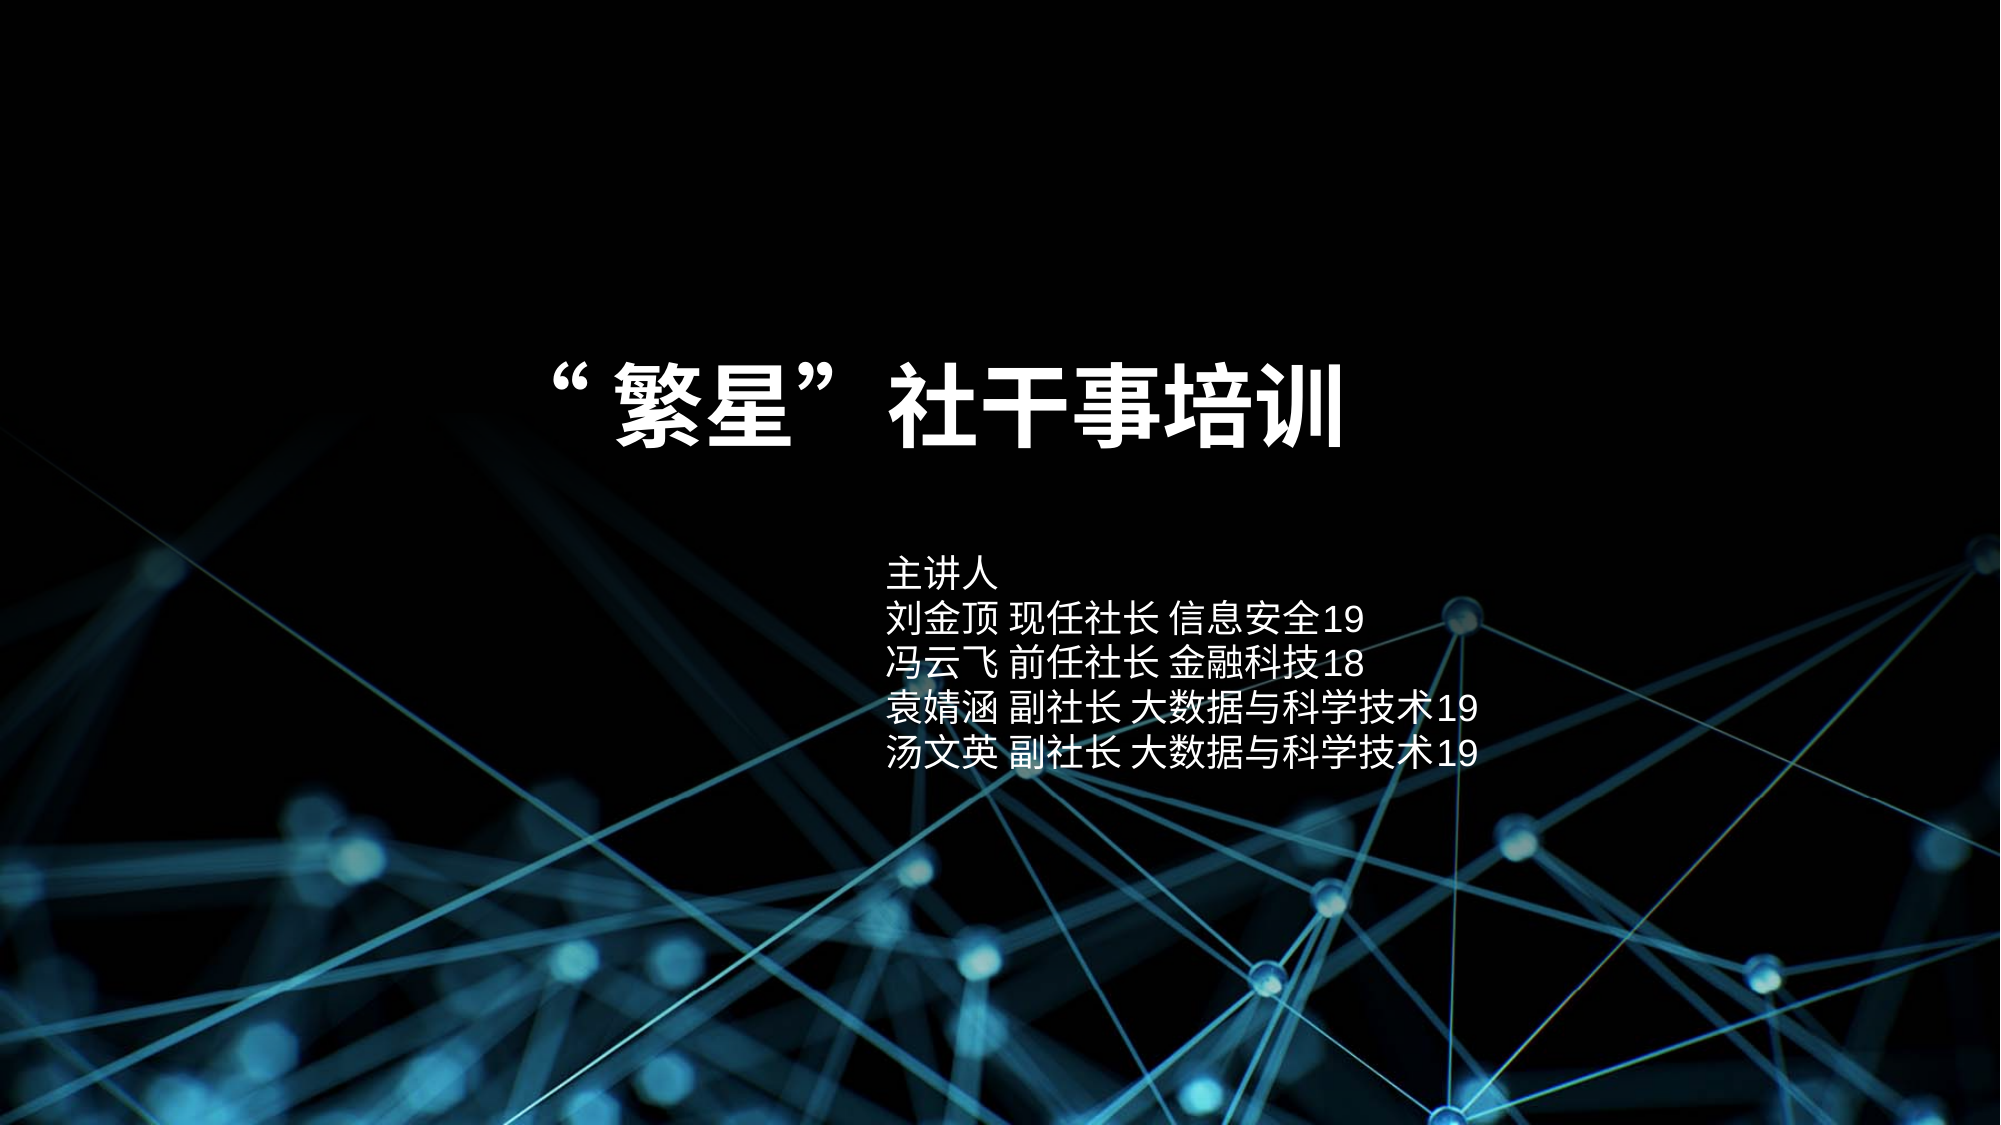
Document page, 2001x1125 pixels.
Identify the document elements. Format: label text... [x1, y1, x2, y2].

picture [0, 538, 2000, 1125]
list 主讲人 刘金顶 现任社长 信息安全19 冯云飞 前任社长 金融科技18 袁婧涵 副社长 大数据与科学技术19 汤文英 副社长 大数据与科学技术19 [870, 546, 1970, 793]
title “繁星”社干事培训 [483, 0, 1583, 468]
